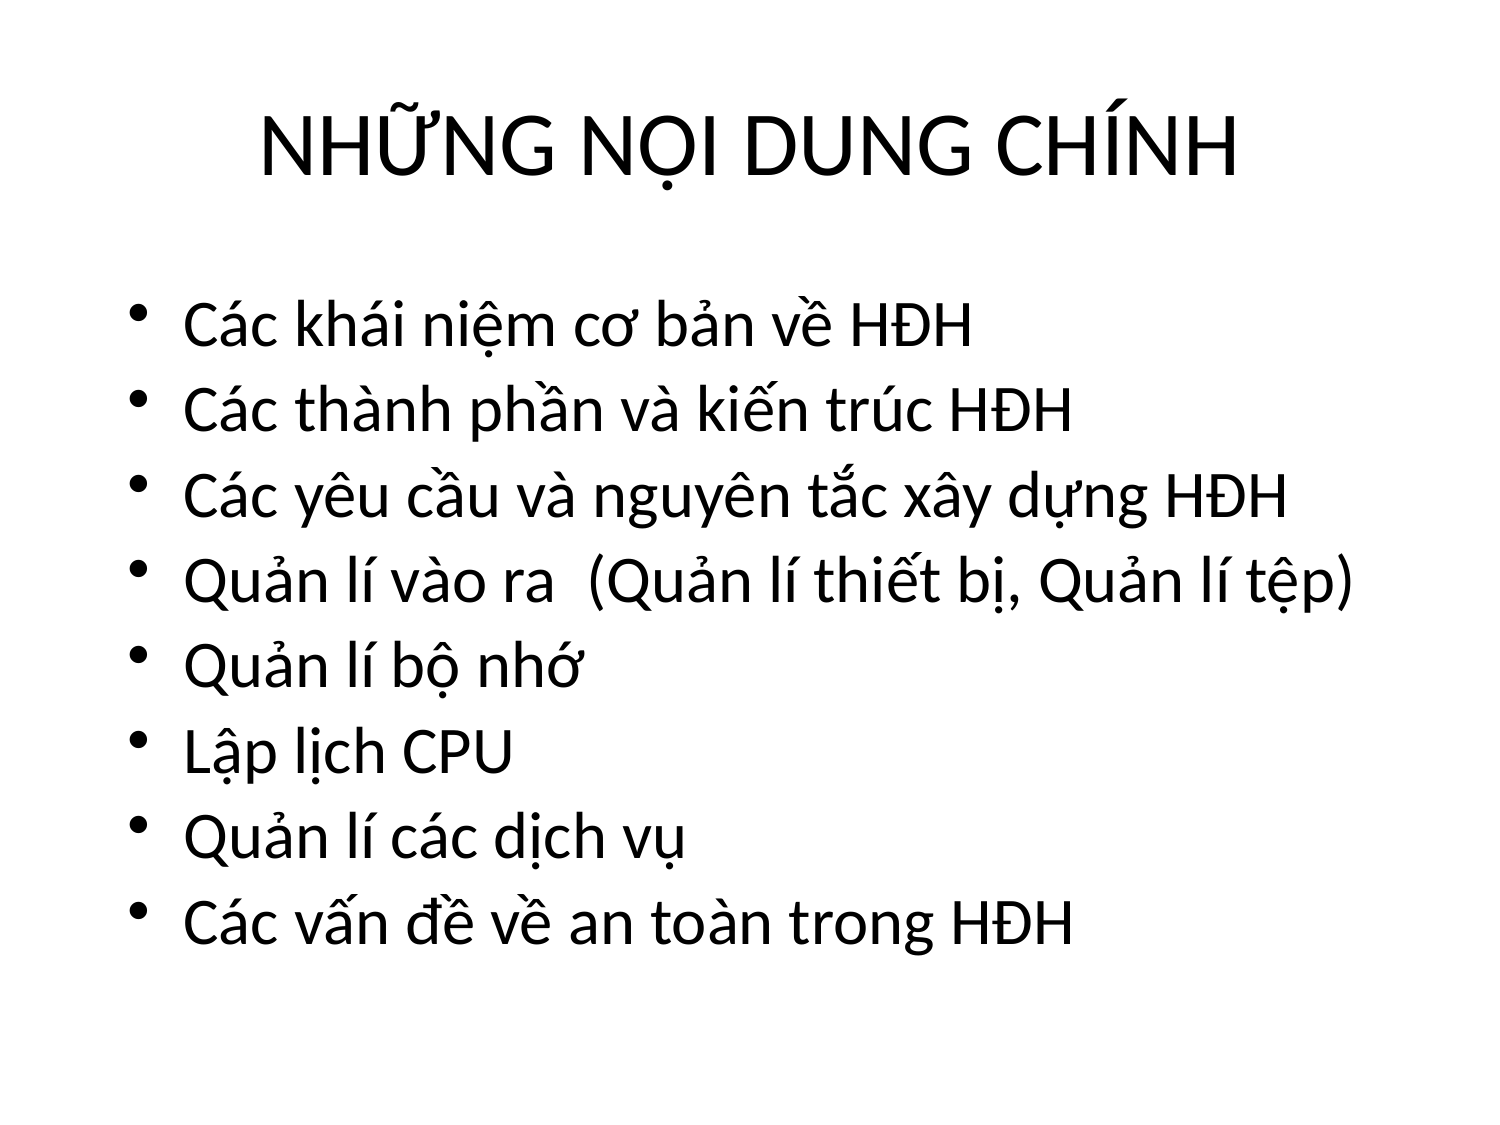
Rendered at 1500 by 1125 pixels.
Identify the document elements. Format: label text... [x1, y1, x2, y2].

title NHỮNG NỘI DUNG CHÍNH [75, 45, 1425, 233]
list Các khái niệm cơ bản về HĐH Các thành phần và kiến trúc HĐH Các yêu cầu và nguyên tắc xây dựng HĐH Quản lí vào ra (Quản lí thiết bị, Quản lí tệp) Quản lí bộ nhớ Lập lịch CPU Quản lí các dịch vụ Các vấn đề về an toàn trong HĐH [112, 281, 1459, 1047]
